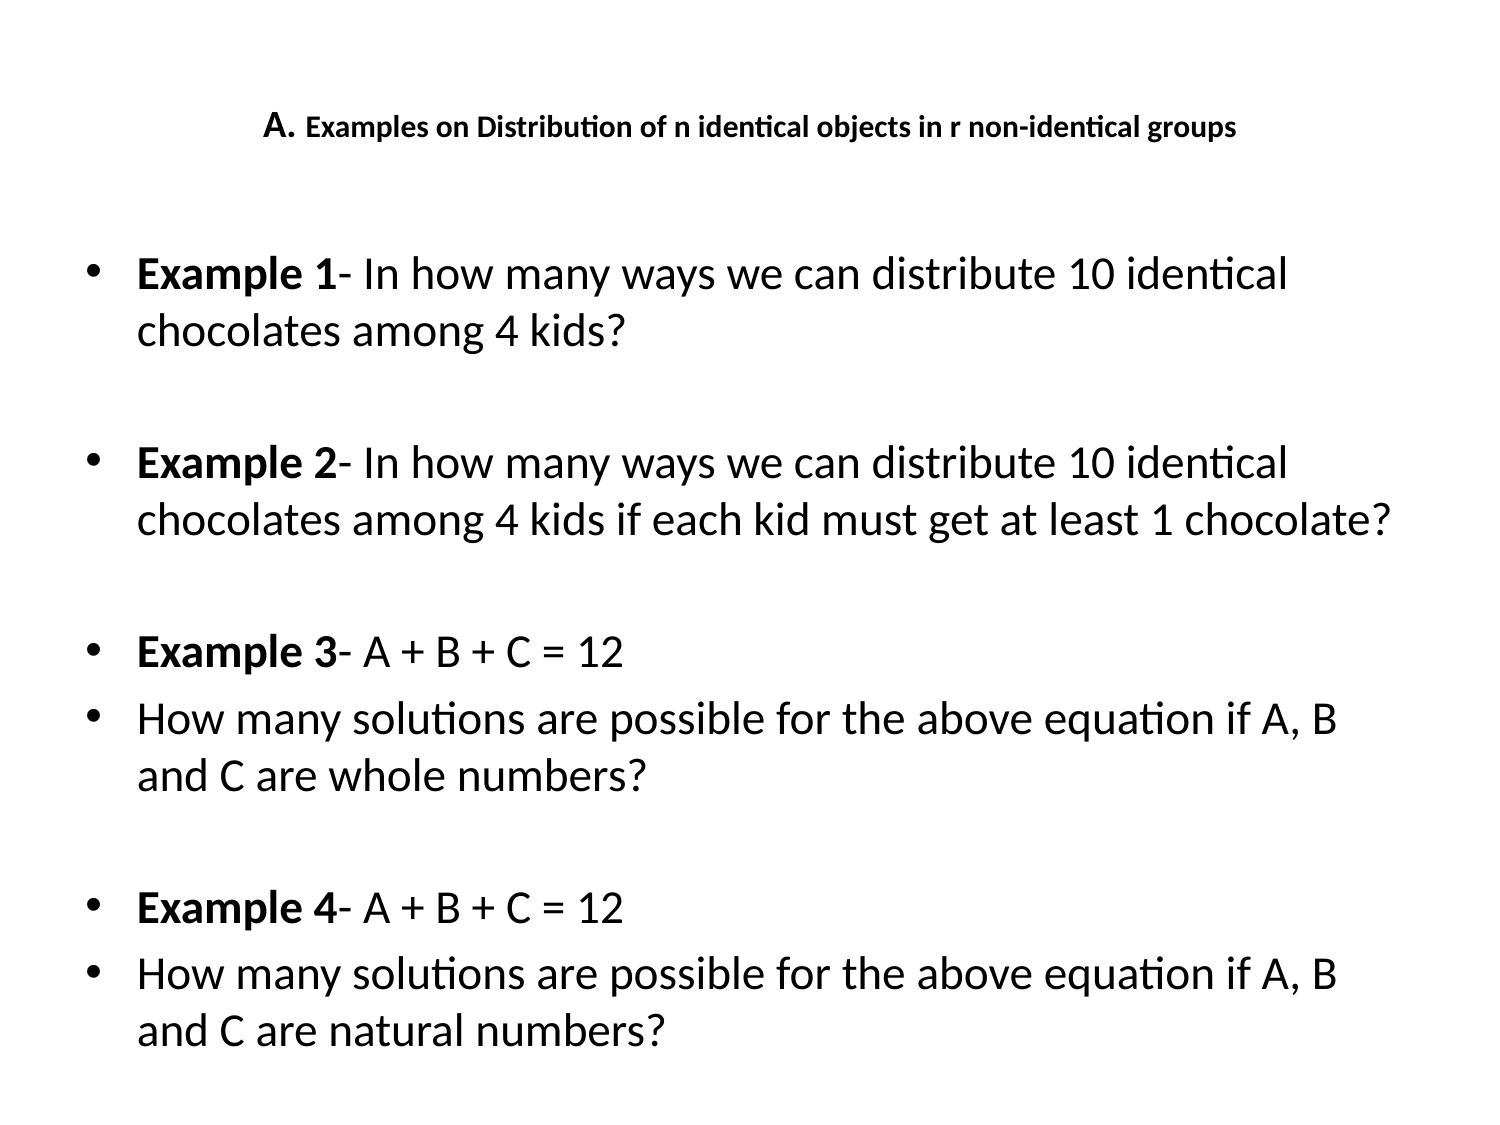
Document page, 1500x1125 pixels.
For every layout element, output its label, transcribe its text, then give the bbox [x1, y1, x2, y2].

title A. Examples on Distribution of n identical objects in r non-identical groups [75, 45, 1425, 200]
list Example 1- In how many ways we can distribute 10 identical chocolates among 4 kids? Example 2- In how many ways we can distribute 10 identical chocolates among 4 kids if each kid must get at least 1 chocolate? Example 3- A + B + C = 12 How many solutions are possible for the above equation if A, B and C are whole numbers? Example 4- A + B + C = 12 How many solutions are possible for the above equation if A, B and C are natural numbers? [70, 234, 1421, 1079]
